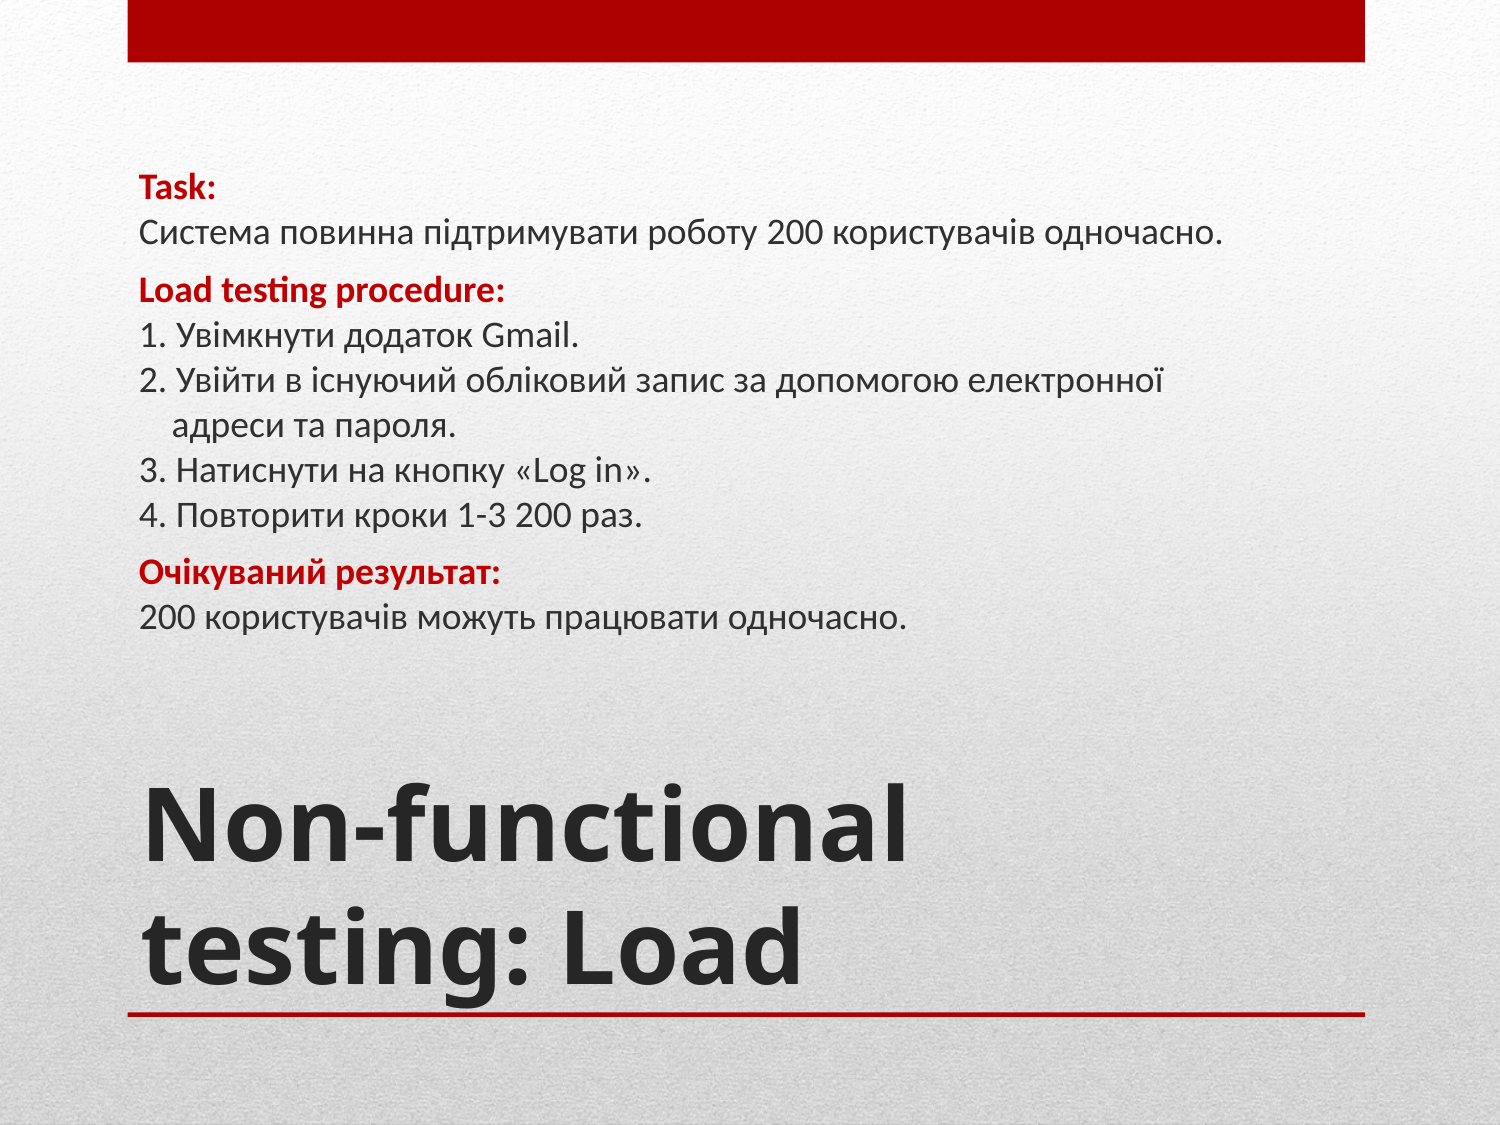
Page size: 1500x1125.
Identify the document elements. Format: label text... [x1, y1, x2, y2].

title Non-functional testing: Load [125, 752, 1238, 1013]
list Task: Система повинна підтримувати роботу 200 користувачів одночасно. Load testing procedure: 1. Увімкнути додаток Gmail. 2. Увійти в існуючий обліковий запис за допомогою електронної адреси та пароля. 3. Натиснути на кнопку «Log in». 4. Повторити кроки 1-3 200 раз. Очікуваний результат: 200 користувачів можуть працювати одночасно. [123, 113, 1500, 752]
